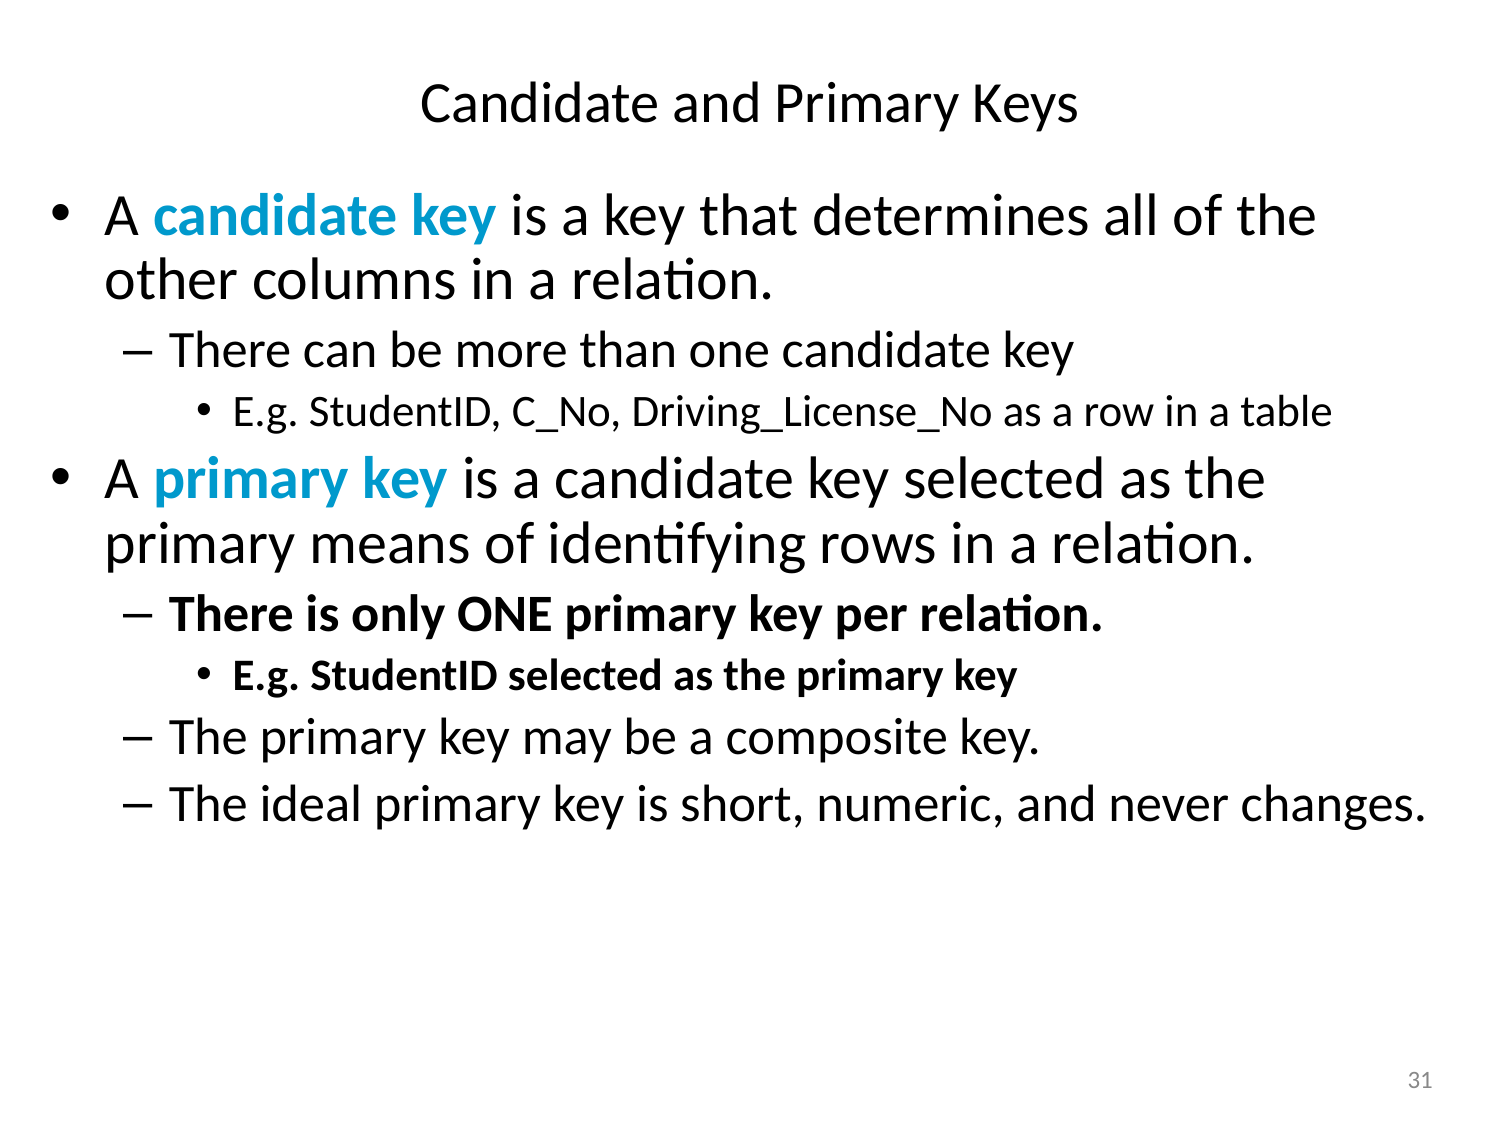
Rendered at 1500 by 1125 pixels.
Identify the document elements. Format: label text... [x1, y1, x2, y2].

list A candidate key is a key that determines all of the other columns in a relation. There can be more than one candidate key E.g. StudentID, C_No, Driving_License_No as a row in a table A primary key is a candidate key selected as the primary means of identifying rows in a relation. There is only ONE primary key per relation. E.g. StudentID selected as the primary key The primary key may be a composite key. The ideal primary key is short, numeric, and never changes. [35, 175, 1465, 879]
title Candidate and Primary Keys [75, 45, 1425, 153]
slide_number ‹#› [1375, 1054, 1465, 1103]
